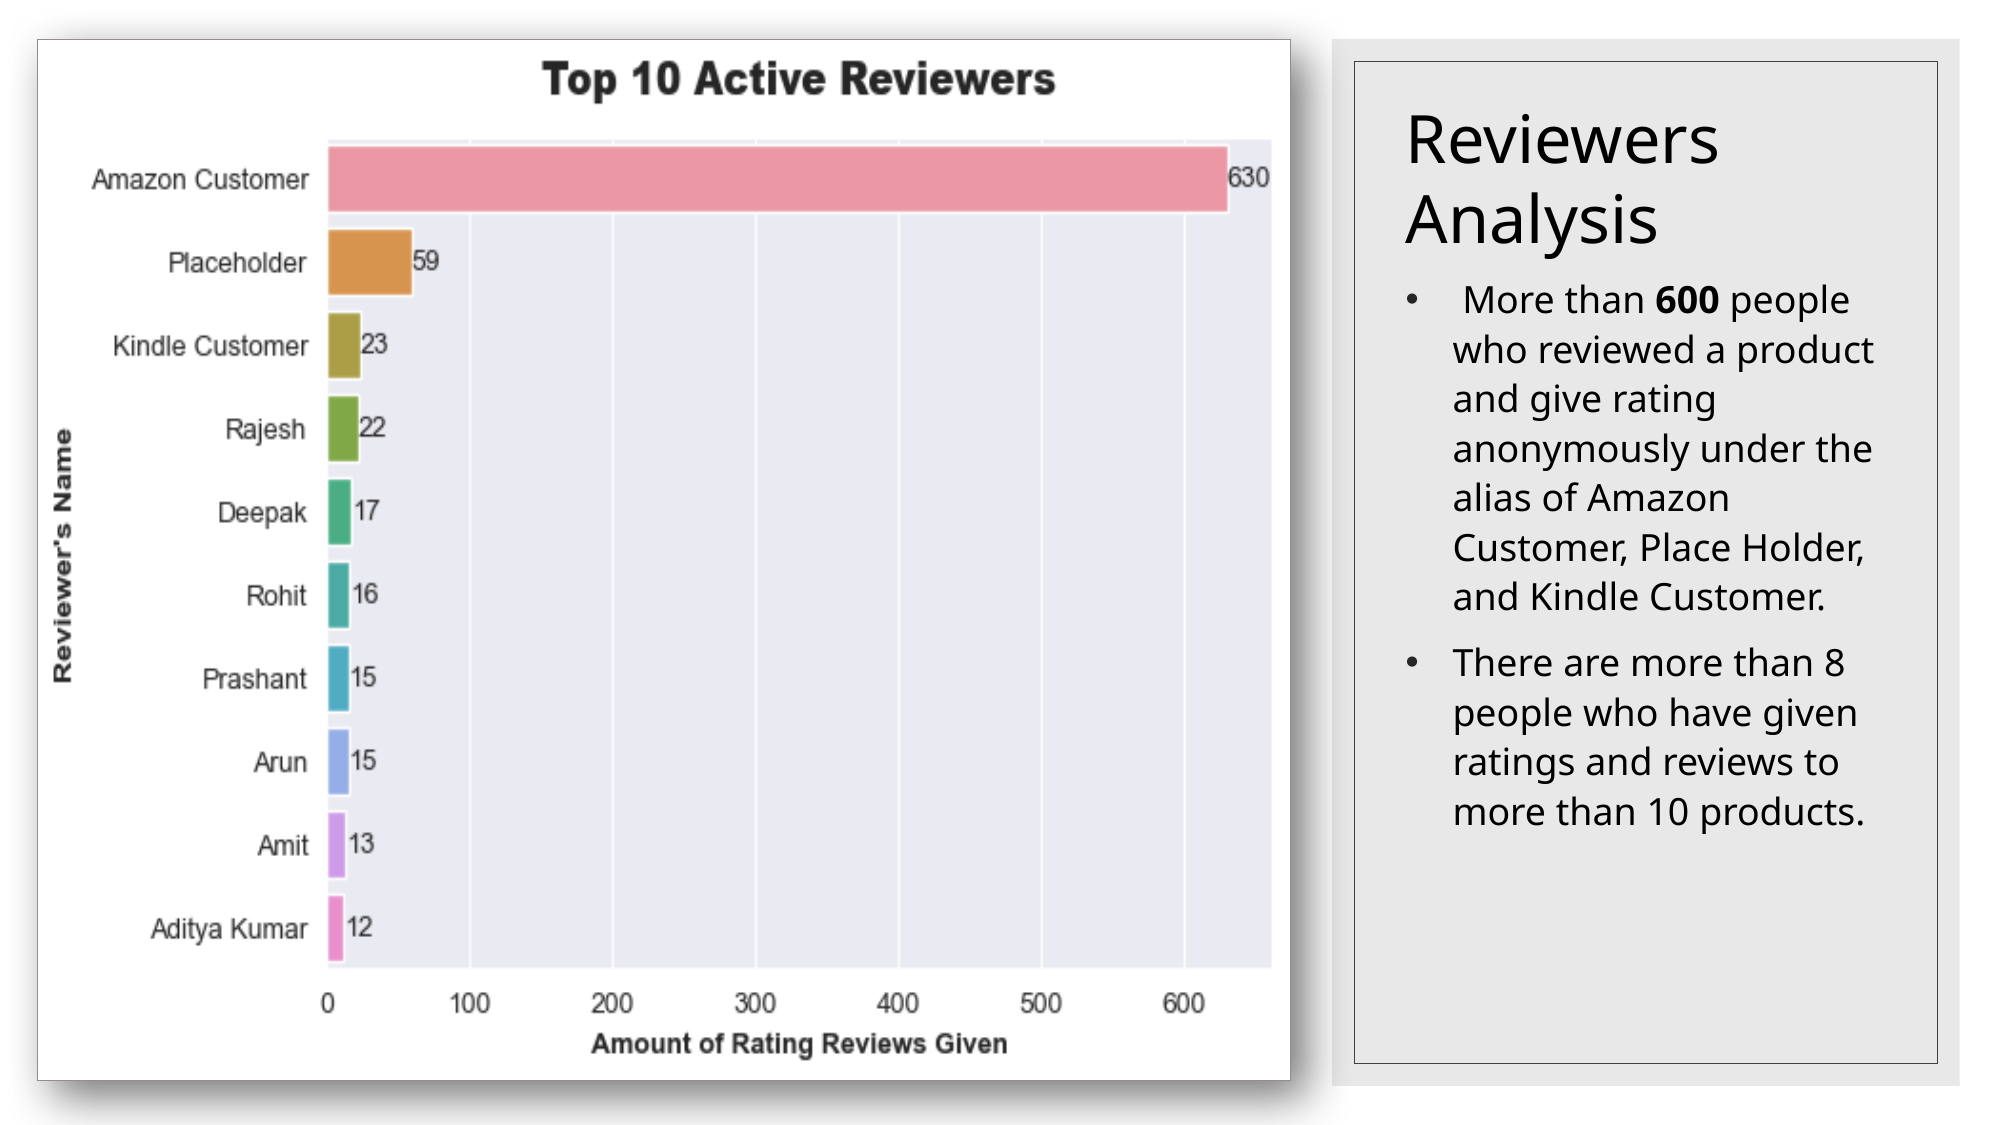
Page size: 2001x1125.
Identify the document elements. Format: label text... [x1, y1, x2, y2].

list More than 600 people who reviewed a product and give rating anonymously under the alias of Amazon Customer, Place Holder, and Kindle Customer. There are more than 8 people who have given ratings and reviews to more than 10 products. [1390, 264, 1907, 968]
picture [37, 39, 1291, 1081]
title Reviewers Analysis [1390, 98, 1907, 264]
